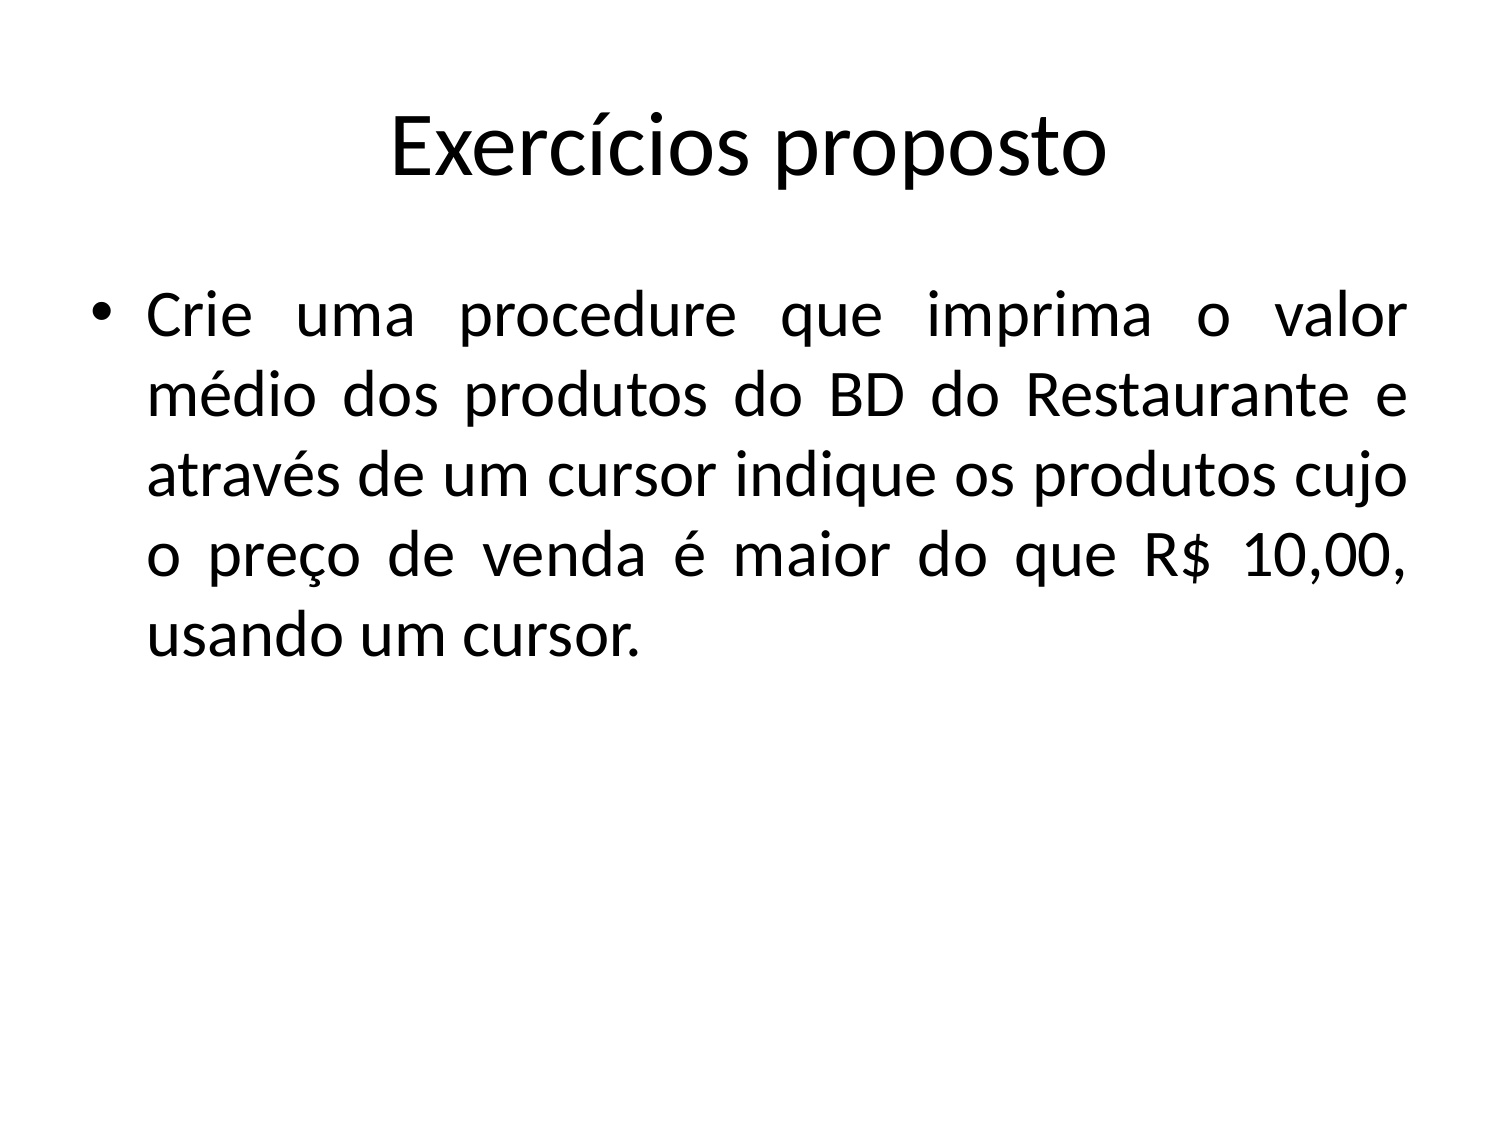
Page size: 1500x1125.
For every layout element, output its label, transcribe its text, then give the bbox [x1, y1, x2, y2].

title Exercícios proposto [75, 45, 1425, 233]
list Crie uma procedure que imprima o valor médio dos produtos do BD do Restaurante e através de um cursor indique os produtos cujo o preço de venda é maior do que R$ 10,00, usando um cursor. [75, 262, 1425, 1005]
